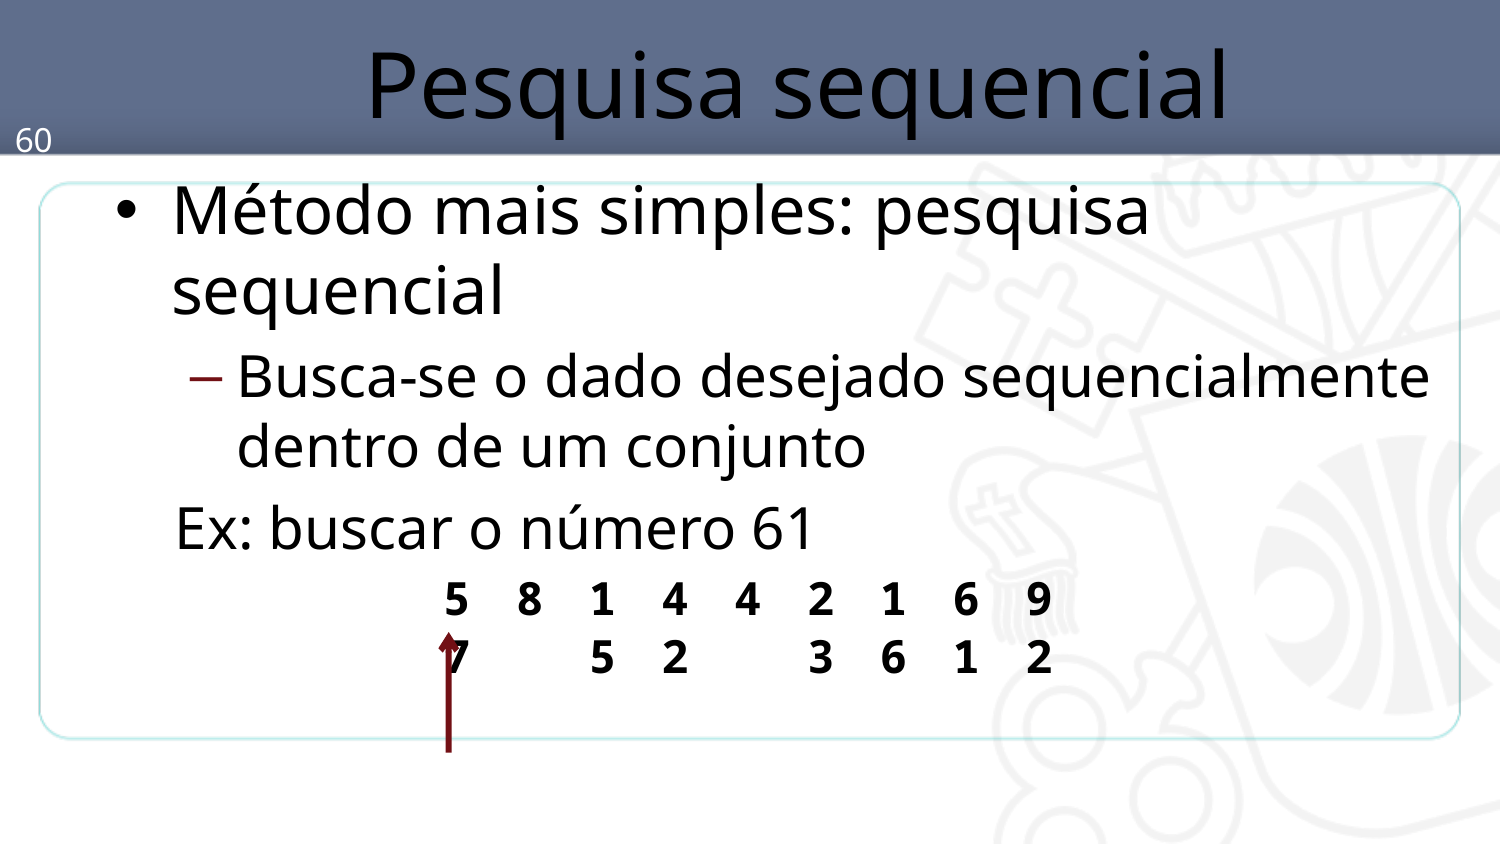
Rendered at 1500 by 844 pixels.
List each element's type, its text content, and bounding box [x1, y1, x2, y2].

table_header 92 [1003, 564, 1076, 690]
table_header 42 [639, 564, 712, 690]
title Pesquisa sequencial [99, 19, 1497, 115]
table_header 16 [857, 564, 930, 690]
table_header 23 [784, 564, 857, 690]
table_header 4 [712, 564, 784, 690]
slide_number 60 [0, 116, 88, 147]
text_box [441, 632, 456, 753]
picture [0, 170, 1500, 844]
table_header 57 [421, 564, 493, 690]
list Método mais simples: pesquisa sequencial Busca-se o dado desejado sequencialmente dentro de um conjunto Ex: buscar o número 61 [99, 161, 1497, 800]
table_header 15 [566, 564, 639, 690]
table_header 8 [493, 564, 566, 690]
table_header 61 [930, 564, 1003, 690]
